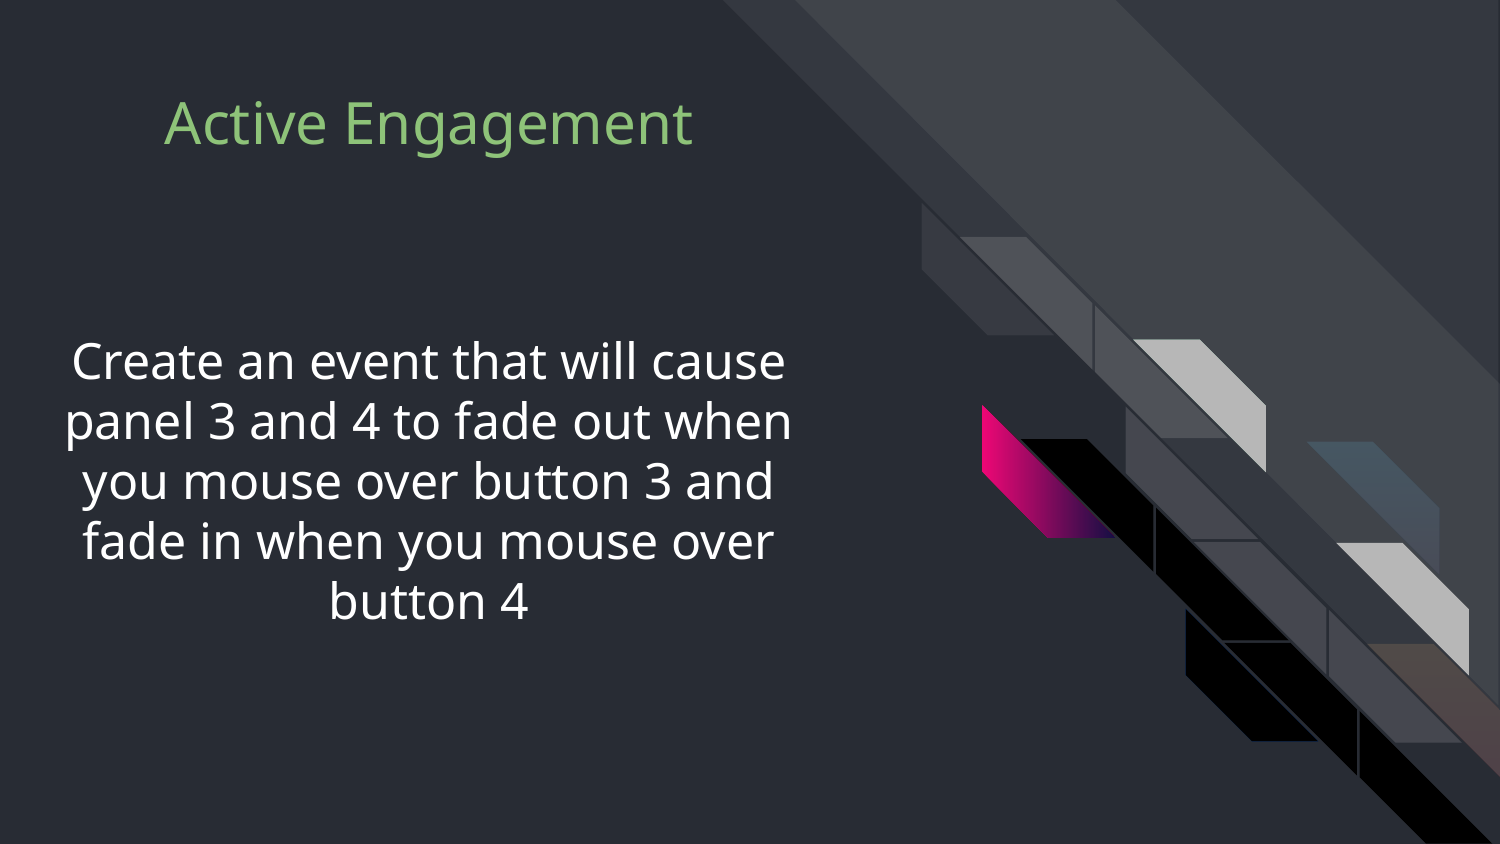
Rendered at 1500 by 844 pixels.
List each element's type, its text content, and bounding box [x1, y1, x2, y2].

title Create an event that will cause panel 3 and 4 to fade out when you mouse over button 3 and fade in when you mouse over button 4 [37, 224, 821, 735]
